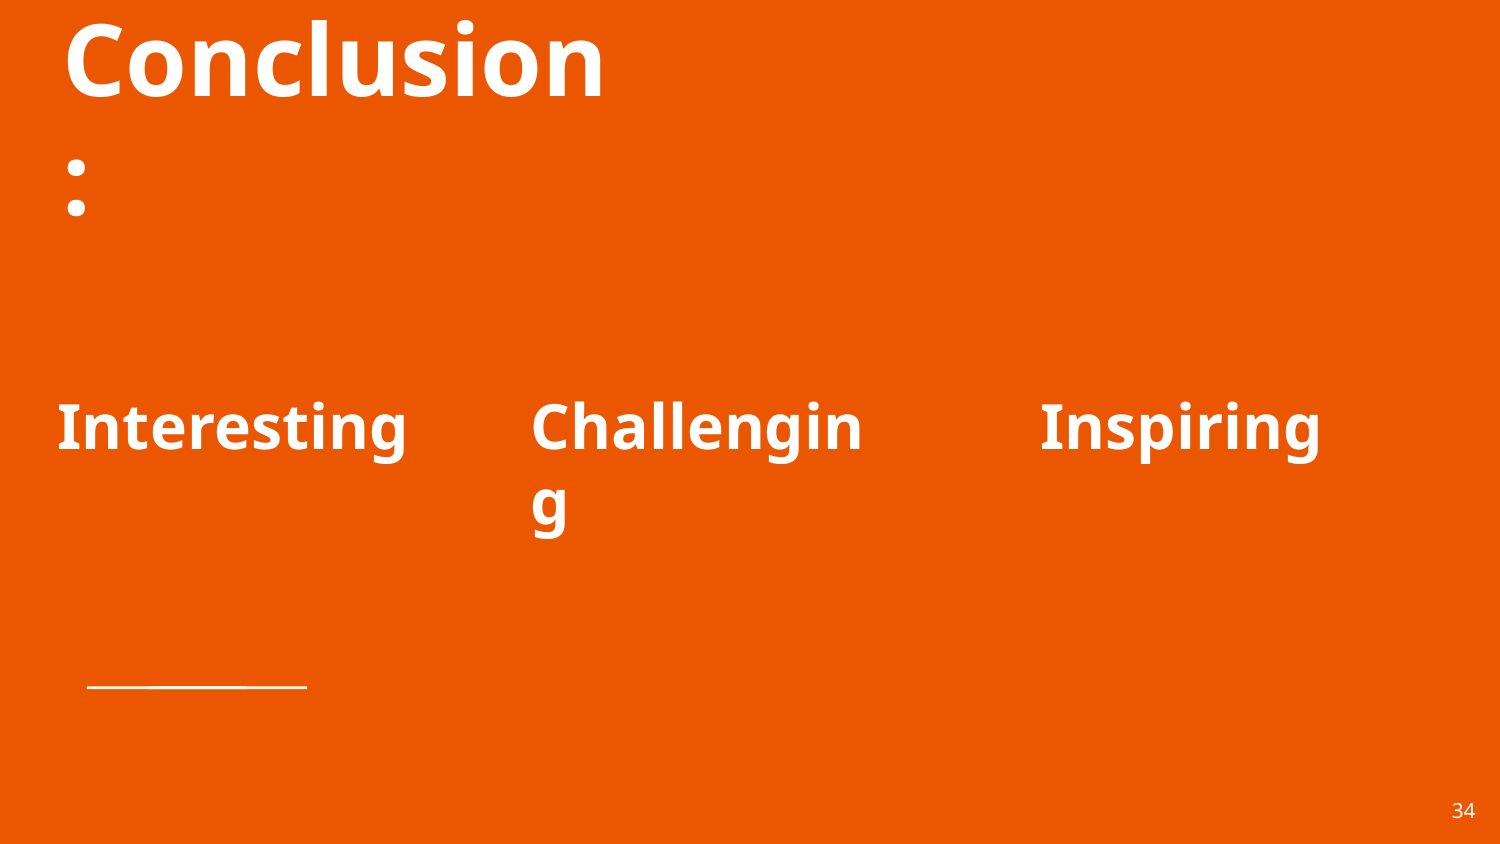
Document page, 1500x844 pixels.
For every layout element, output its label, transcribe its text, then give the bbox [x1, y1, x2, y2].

text_box Interesting [42, 372, 425, 483]
text_box Inspiring [1025, 372, 1408, 483]
slide_number ‹#› [1400, 779, 1491, 844]
text_box Challenging [515, 372, 898, 483]
title Conclusion : [47, 41, 665, 191]
